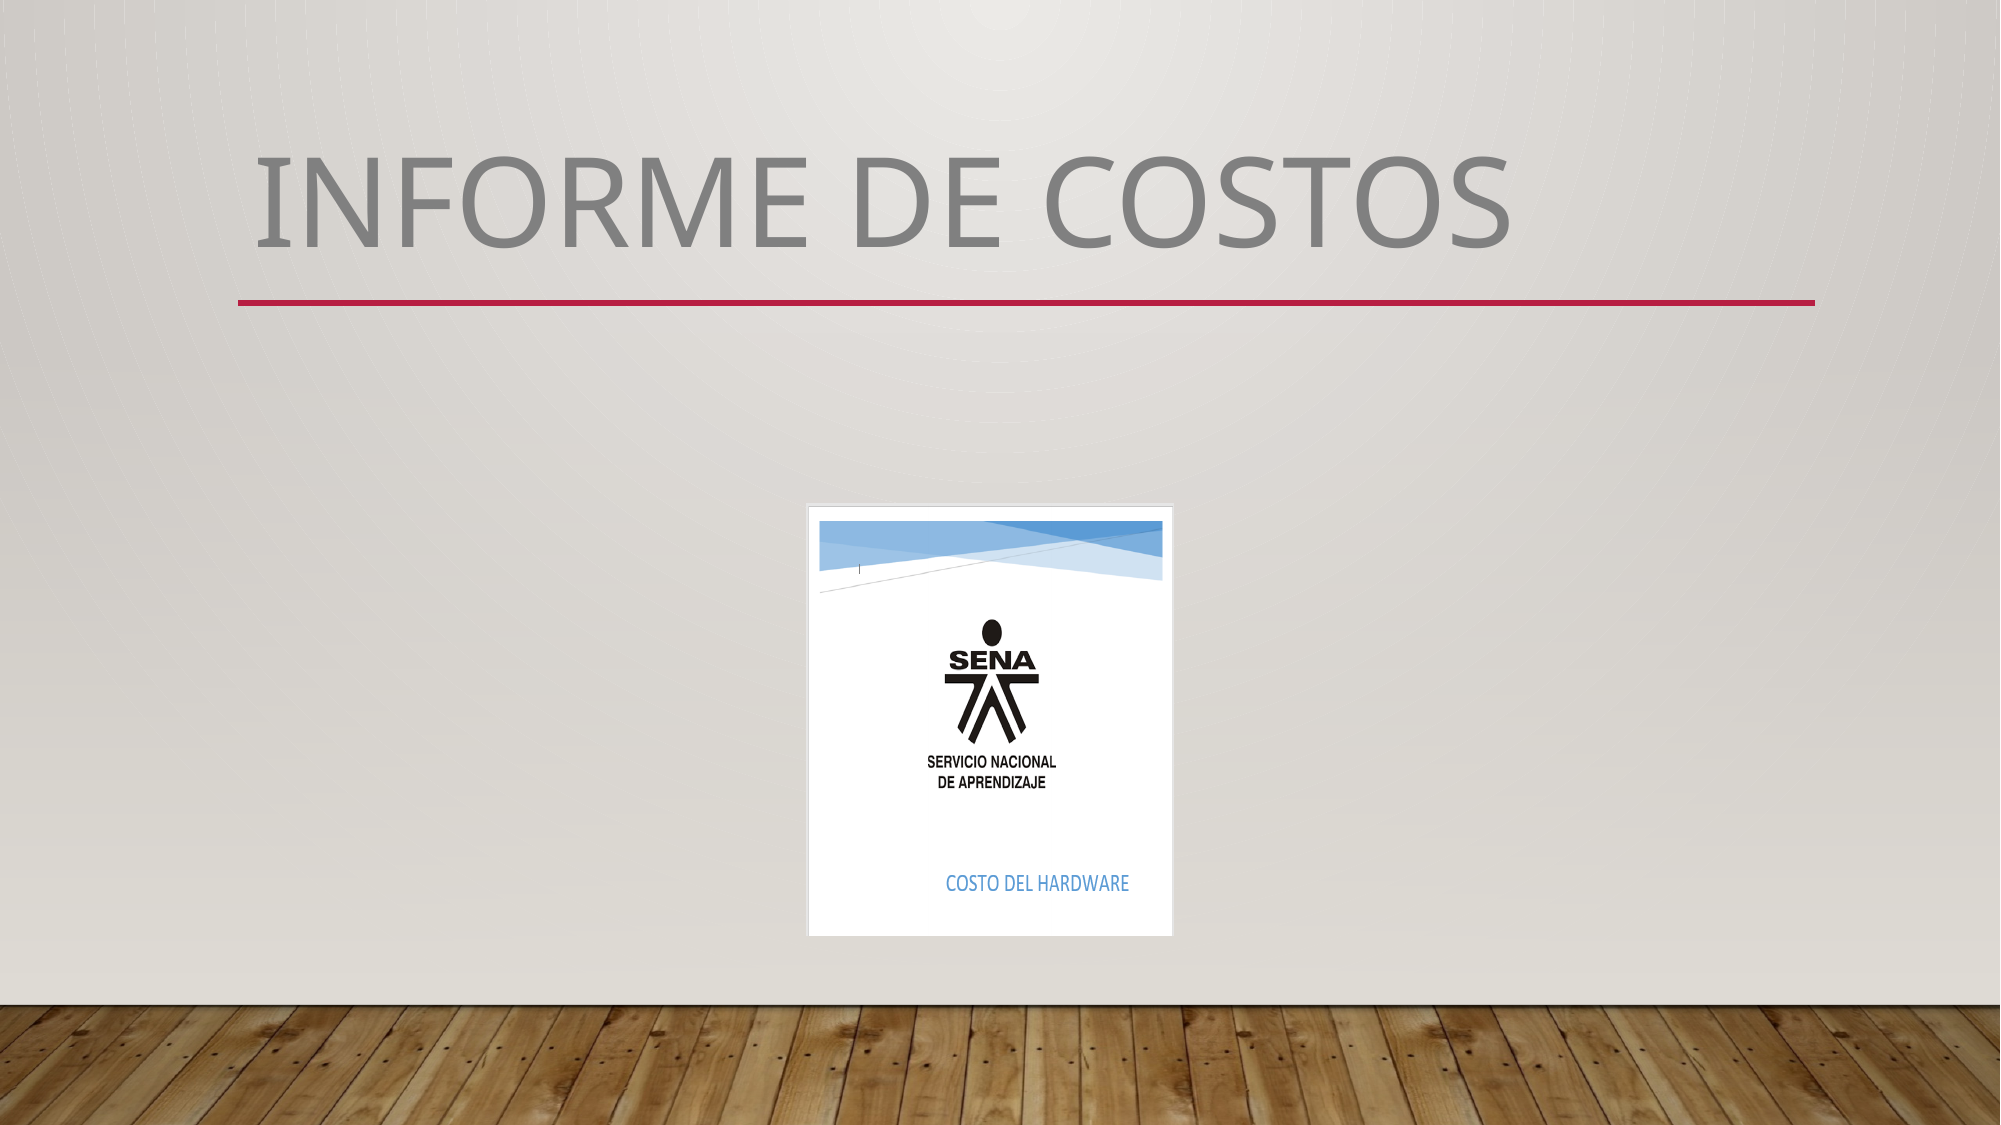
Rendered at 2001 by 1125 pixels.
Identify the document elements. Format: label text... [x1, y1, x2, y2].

picture [0, 1005, 2000, 1125]
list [806, 503, 1174, 936]
title INFORME DE COSTOS [238, 131, 1814, 305]
